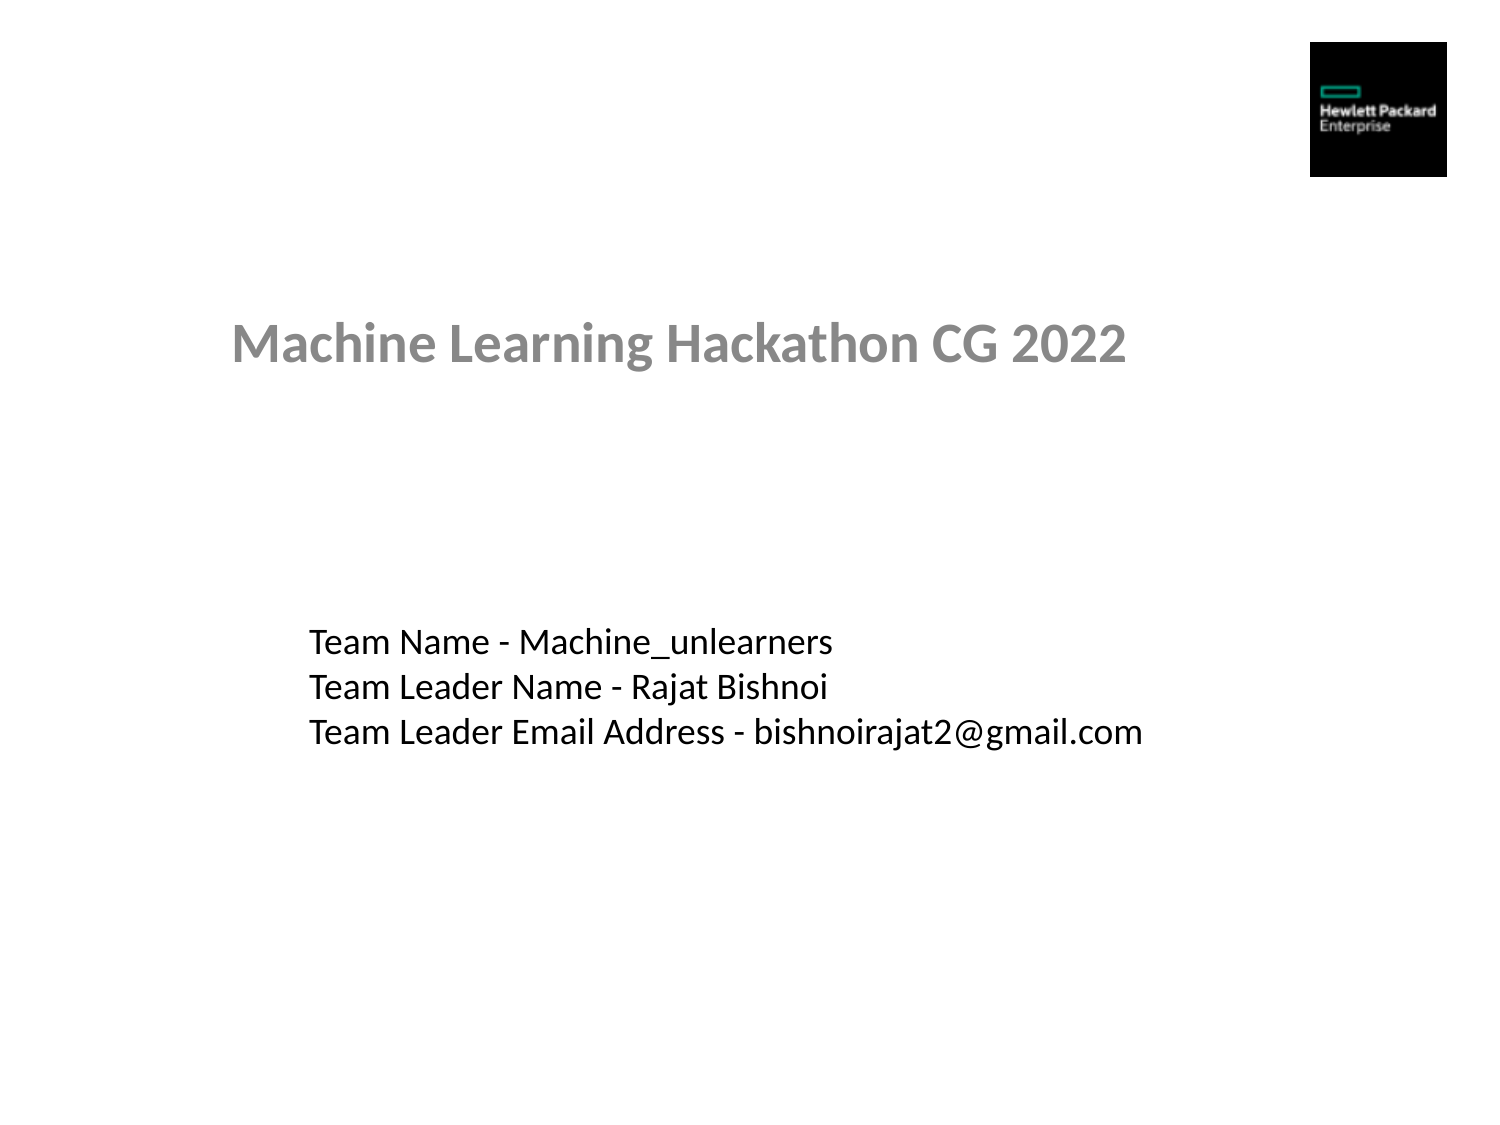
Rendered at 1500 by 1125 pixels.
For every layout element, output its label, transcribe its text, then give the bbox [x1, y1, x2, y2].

picture [1310, 42, 1448, 178]
text_box Team Name - Machine_unlearners Team Leader Name - Rajat Bishnoi Team Leader Email Address - bishnoirajat2@gmail.com [294, 609, 1232, 774]
subtitle Machine Learning Hackathon CG 2022 [117, 219, 1243, 384]
